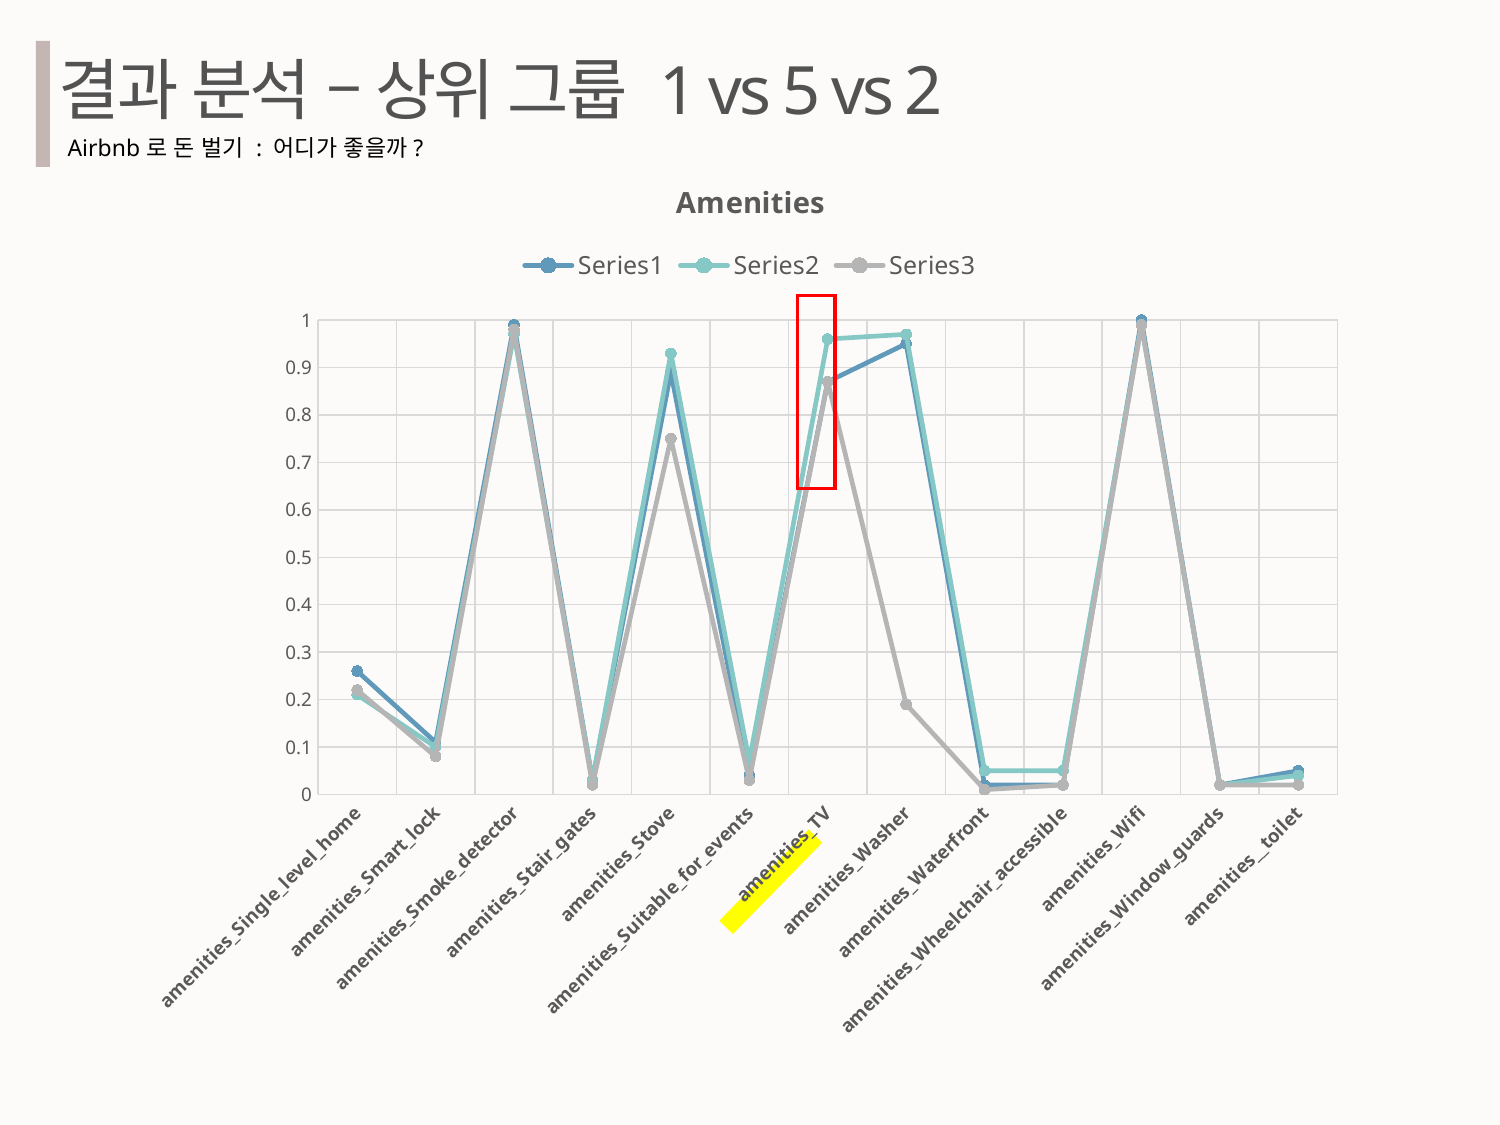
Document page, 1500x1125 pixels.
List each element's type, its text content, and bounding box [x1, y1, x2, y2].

text_box Airbnb로 돈 벌기 : 어디가 좋을까? [52, 125, 438, 168]
text_box [35, 40, 51, 168]
chart [133, 147, 1367, 1058]
text_box 결과 분석 – 상위 그룹 1 vs 5 vs 2 [51, 40, 959, 136]
